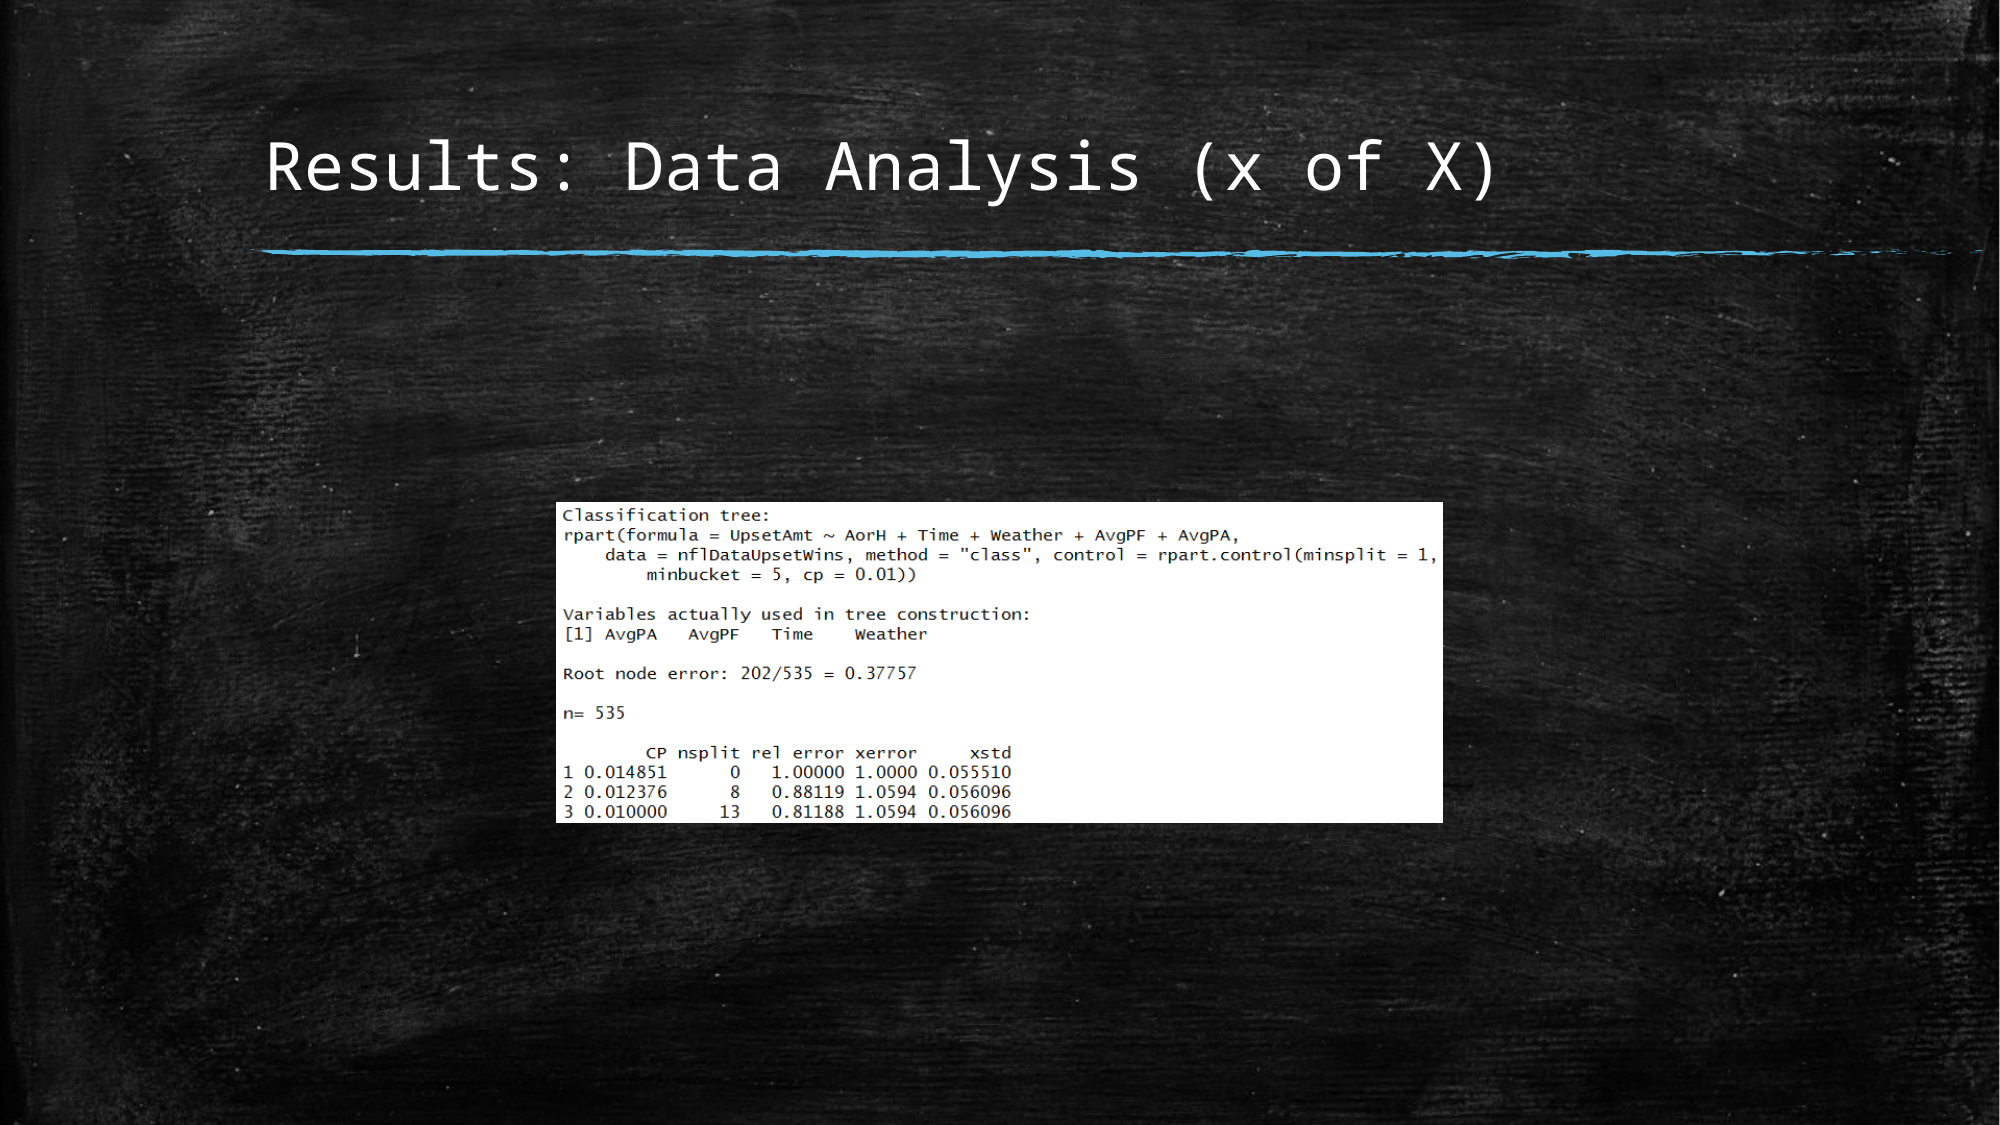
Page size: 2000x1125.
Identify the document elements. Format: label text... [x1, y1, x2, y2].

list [556, 502, 1443, 823]
title Results: Data Analysis (x of X) [249, 45, 1750, 213]
